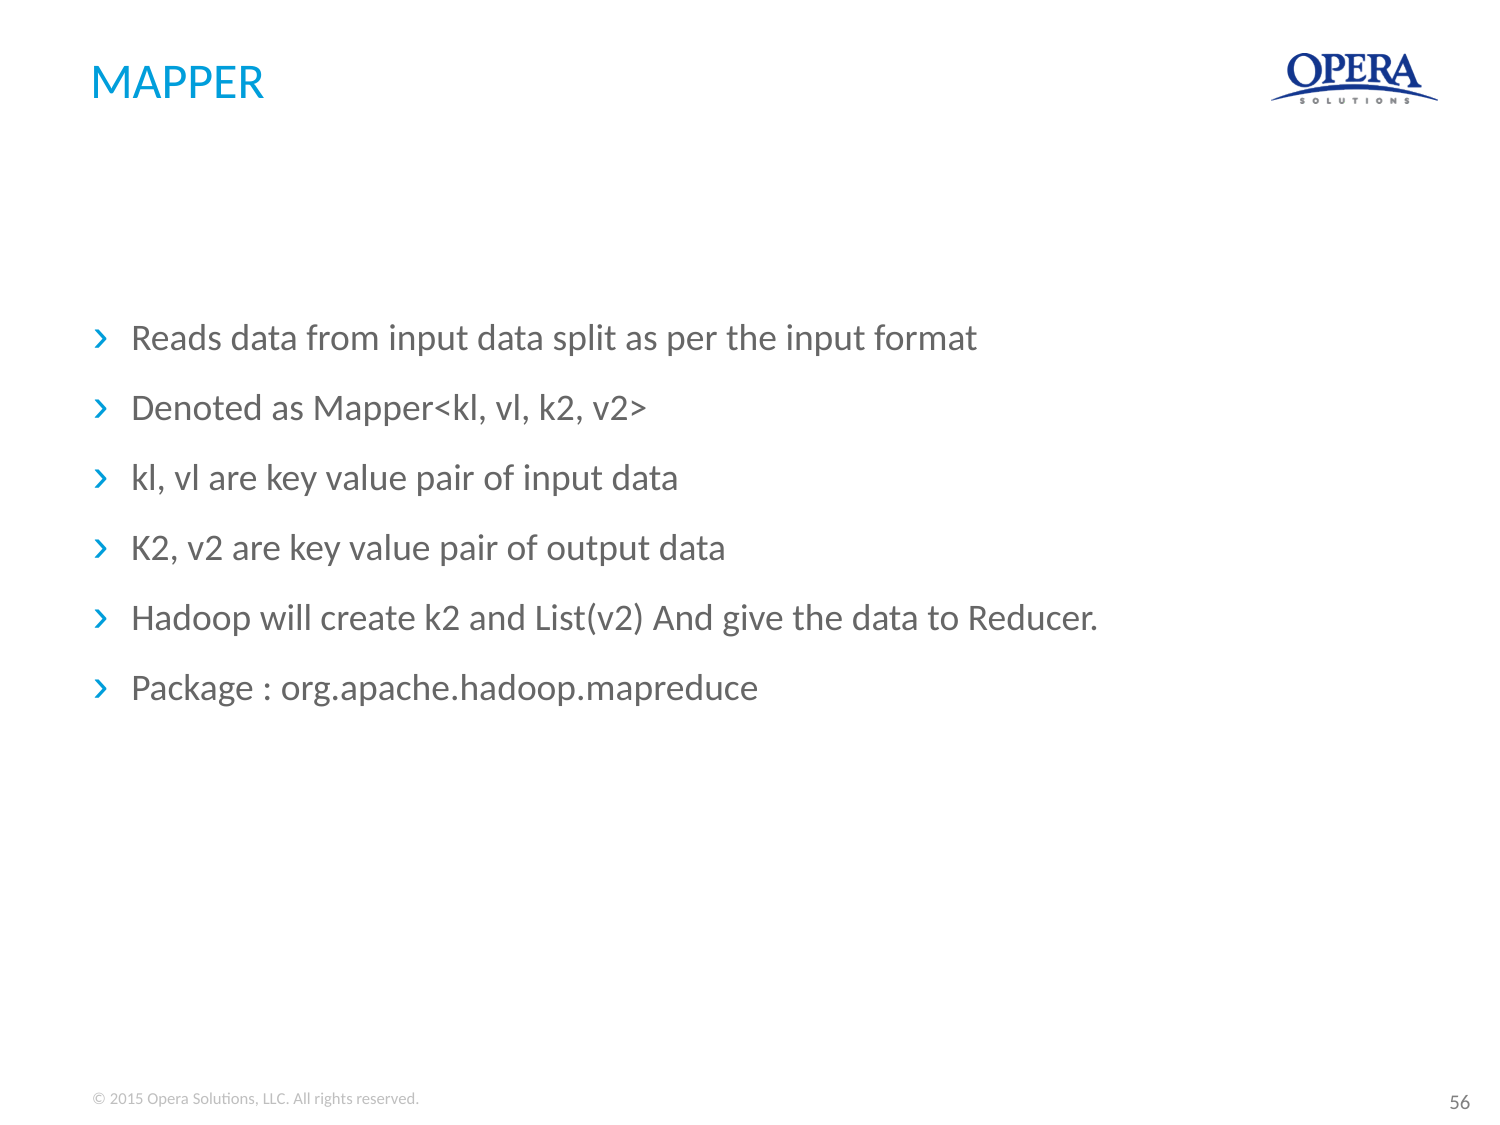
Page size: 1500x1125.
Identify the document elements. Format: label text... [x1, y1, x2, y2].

title MAPPER [75, 32, 1250, 125]
text_box Reads data from input data split as per the input format Denoted as Mapper<kl, vl, k2, v2> kl, vl are key value pair of input data K2, v2 are key value pair of output data Hadoop will create k2 and List(v2) And give the data to Reducer. Package : org.apache.hadoop.mapreduce [92, 312, 1431, 708]
picture [1271, 53, 1438, 104]
